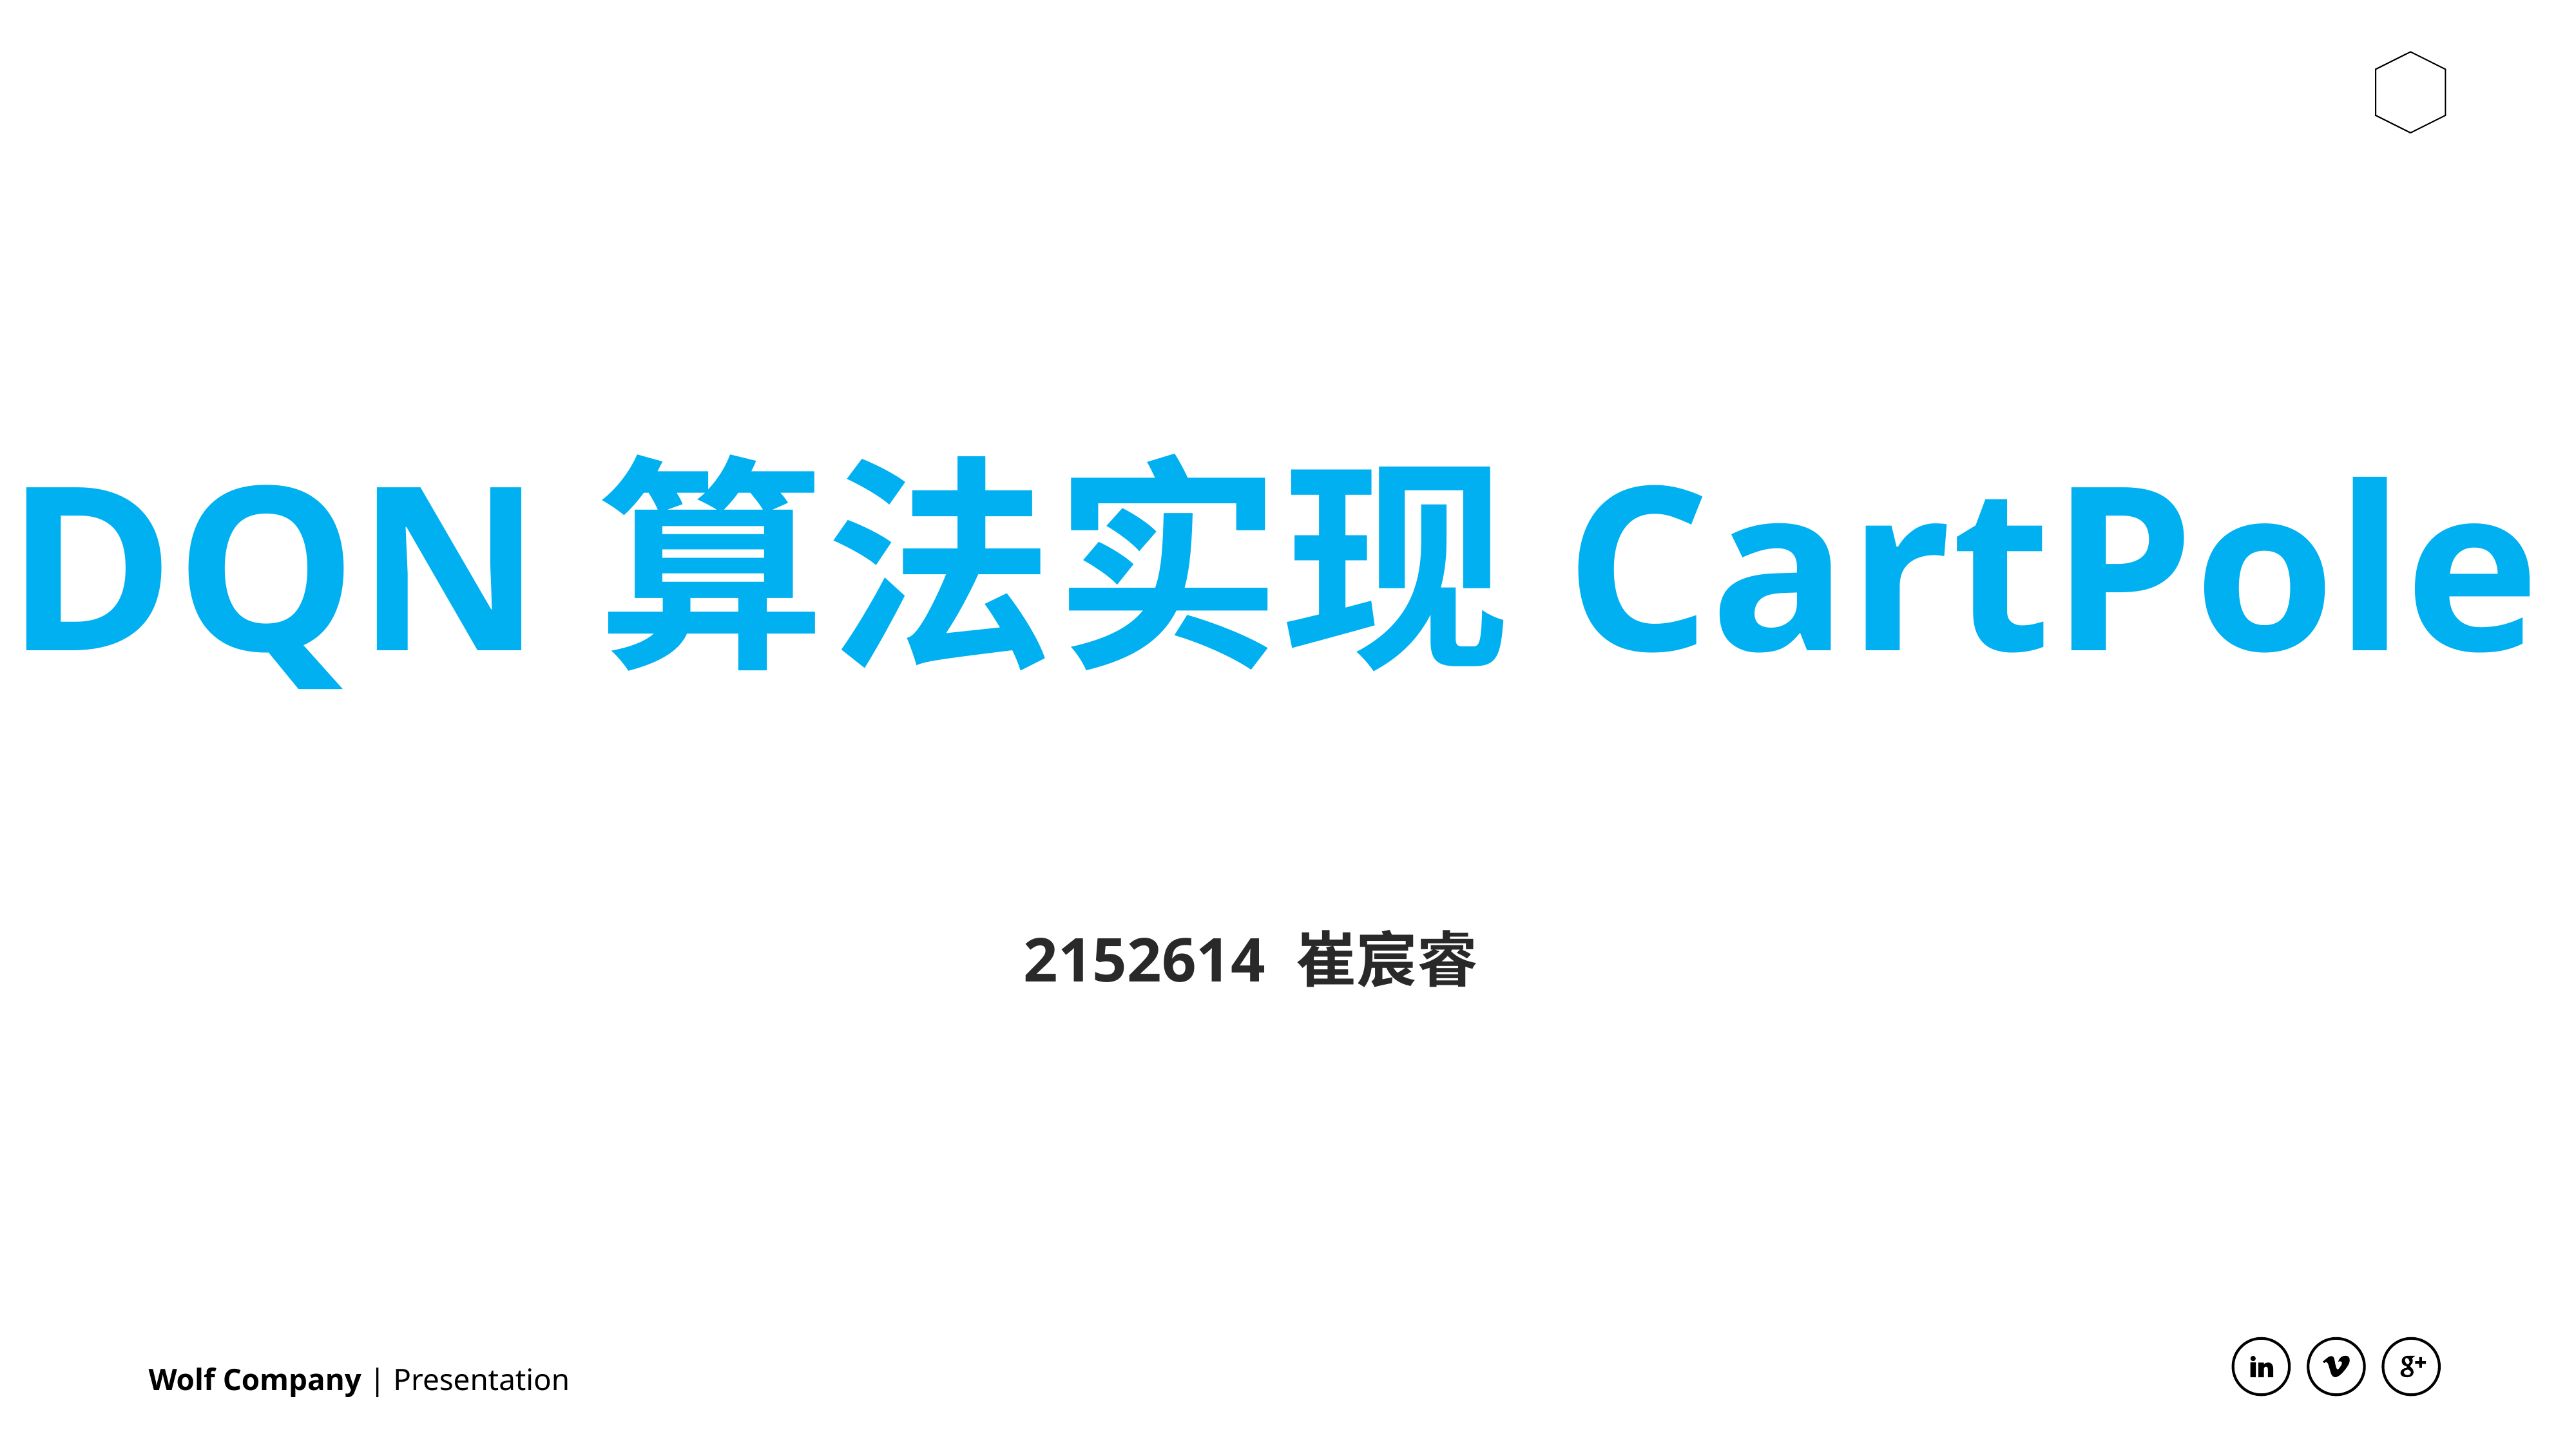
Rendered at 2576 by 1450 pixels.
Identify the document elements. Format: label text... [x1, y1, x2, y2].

text_box DQN算法实现CartPole [1, 418, 2545, 701]
text_box 2152614 崔宸睿 [1012, 928, 1489, 1005]
